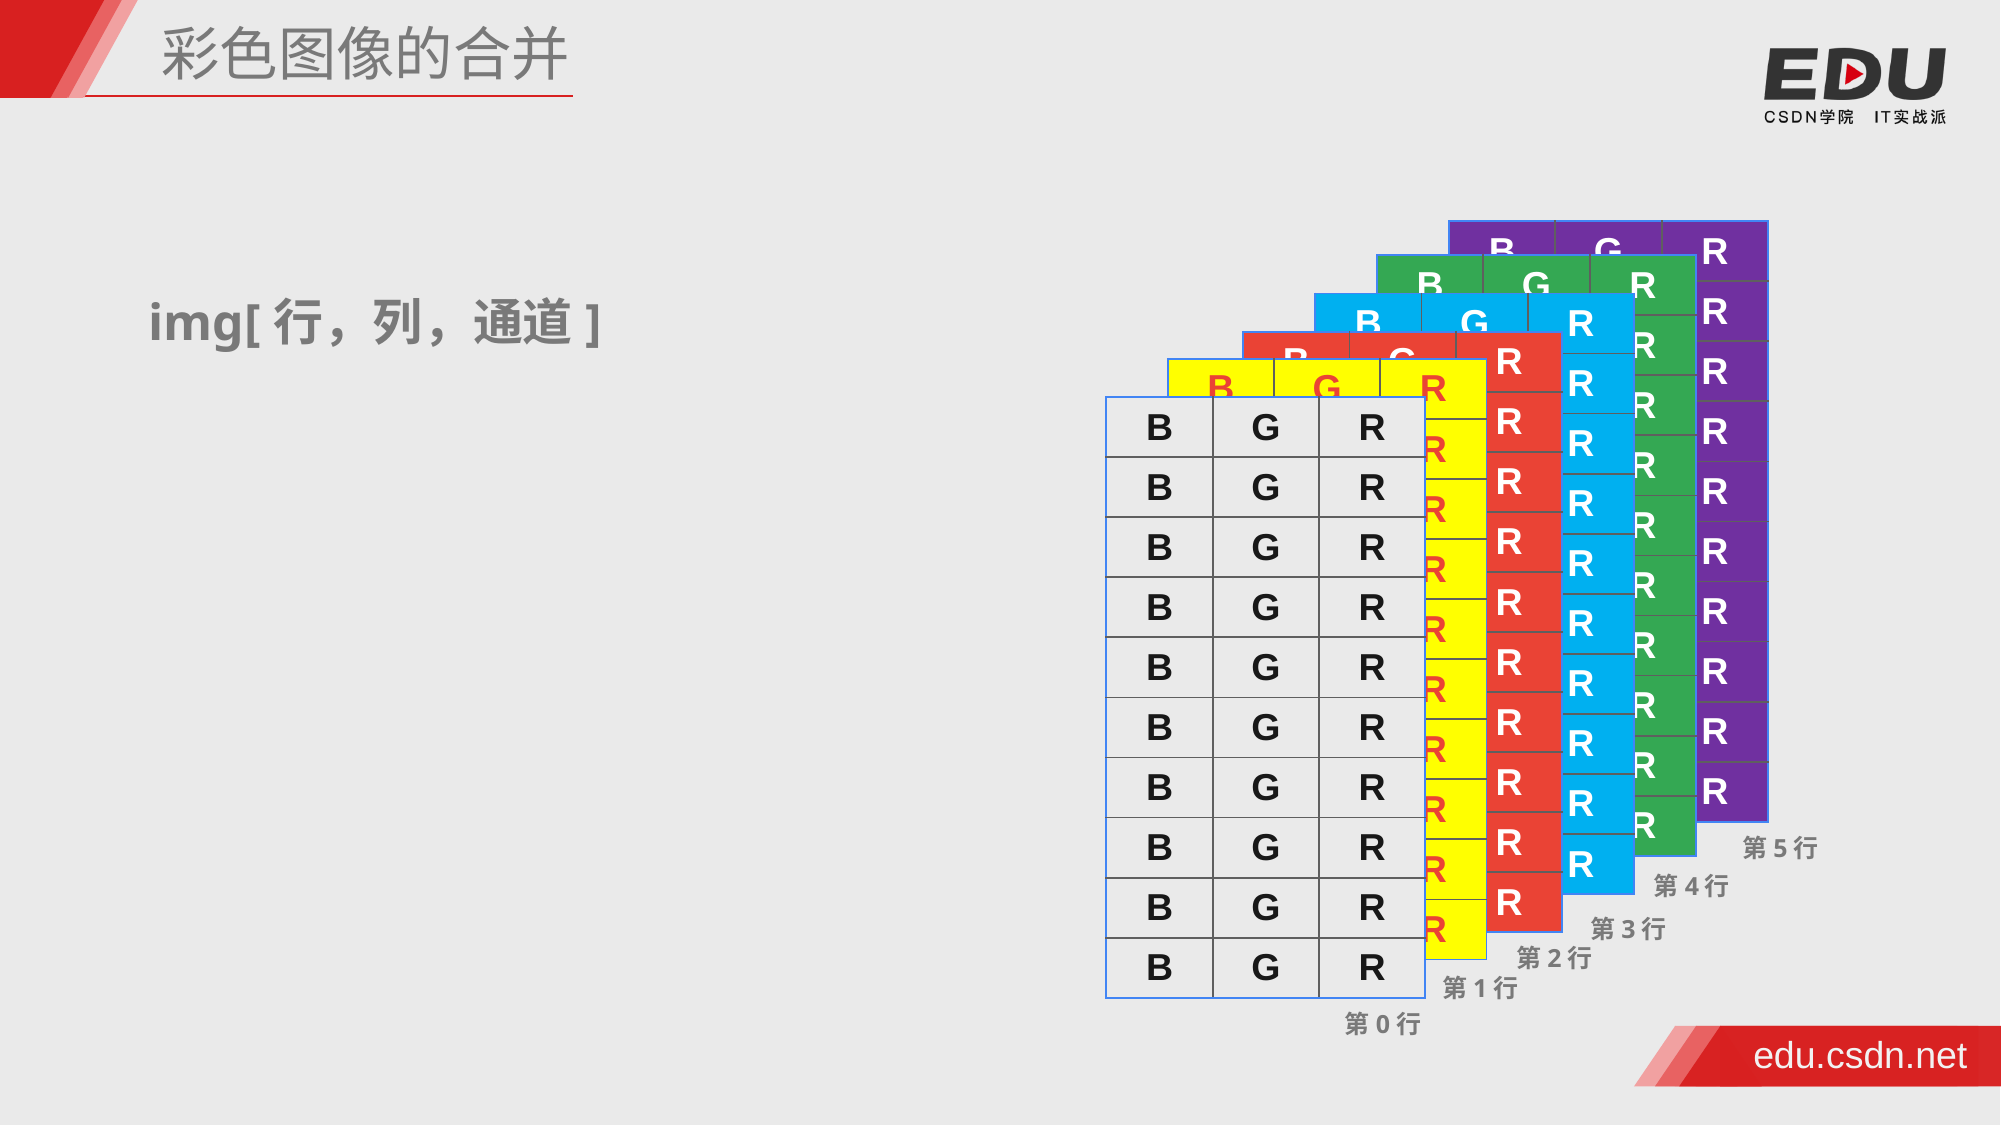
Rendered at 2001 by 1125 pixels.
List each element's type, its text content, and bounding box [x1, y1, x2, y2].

table_cell R [1563, 775, 1633, 833]
table_header G [1556, 222, 1661, 254]
table_cell R [1697, 342, 1767, 400]
table_cell R [1635, 496, 1695, 555]
text_box 第1行 [1412, 950, 1549, 1011]
table_cell R [1426, 600, 1486, 658]
table_cell B [1107, 879, 1212, 937]
table_cell R [1320, 458, 1424, 516]
table_header B [1169, 360, 1273, 396]
table_cell G [1214, 578, 1318, 636]
table_cell R [1635, 797, 1695, 847]
table_cell R [1697, 522, 1767, 581]
table_cell R [1563, 414, 1633, 473]
table_cell R [1426, 900, 1486, 950]
table_cell G [1214, 818, 1318, 877]
table_header R [1529, 294, 1633, 353]
text_box 第4行 [1624, 847, 1760, 908]
text_box img[行，列，通道] [91, 252, 660, 358]
table_cell R [1563, 595, 1633, 653]
table_cell G [1214, 879, 1318, 937]
table_cell R [1697, 703, 1767, 761]
table_cell R [1320, 518, 1424, 576]
table_cell R [1320, 578, 1424, 636]
table_cell R [1487, 693, 1561, 751]
table_header R [1591, 256, 1695, 314]
table_header R [1381, 360, 1486, 418]
table_header B [1107, 398, 1212, 456]
table_header G [1484, 256, 1589, 293]
table_cell R [1426, 840, 1486, 899]
table_cell R [1426, 660, 1486, 718]
text_box 第2行 [1486, 920, 1623, 981]
table_cell R [1635, 737, 1695, 795]
table_header R [1663, 222, 1767, 280]
table_cell G [1214, 458, 1318, 516]
table_cell R [1487, 573, 1561, 631]
table_cell B [1107, 518, 1212, 576]
table_cell R [1697, 582, 1767, 641]
table_header B [1378, 256, 1482, 293]
table_cell R [1487, 753, 1561, 811]
picture [1761, 42, 1948, 128]
table_cell R [1320, 698, 1424, 757]
table_cell R [1320, 939, 1424, 985]
table_cell R [1487, 453, 1561, 511]
table_cell R [1426, 780, 1486, 838]
table_cell R [1426, 420, 1486, 478]
table_cell R [1426, 480, 1486, 538]
table_cell R [1320, 758, 1424, 817]
table_header R [1320, 398, 1424, 456]
table_cell B [1107, 939, 1212, 997]
table_cell B [1107, 458, 1212, 516]
table_header B [1316, 294, 1421, 331]
table_cell R [1563, 535, 1633, 593]
table_cell R [1635, 676, 1695, 735]
text_box 第3行 [1560, 890, 1697, 951]
table_cell R [1487, 513, 1561, 571]
table_header G [1350, 333, 1455, 358]
table_cell R [1320, 879, 1424, 937]
table_cell B [1107, 638, 1212, 697]
table_cell R [1635, 376, 1695, 434]
table_cell R [1697, 402, 1767, 461]
table_header B [1450, 222, 1554, 254]
table_cell R [1563, 354, 1633, 413]
table_cell B [1107, 818, 1212, 877]
table_cell G [1214, 758, 1318, 817]
table_cell R [1320, 818, 1424, 877]
table_cell R [1635, 616, 1695, 675]
table_cell R [1635, 316, 1695, 374]
table_cell R [1697, 763, 1767, 821]
table_cell R [1487, 813, 1561, 871]
table_cell R [1426, 720, 1486, 778]
text_box 第0行 [1315, 985, 1451, 1046]
table_cell R [1320, 638, 1424, 697]
table_header G [1422, 294, 1527, 331]
table_cell B [1107, 698, 1212, 757]
table_cell R [1426, 540, 1486, 598]
table_cell R [1697, 642, 1767, 701]
table_header R [1457, 333, 1561, 391]
text_box 彩色图像的合并 [154, 17, 809, 96]
table_header G [1275, 360, 1379, 396]
table_cell R [1563, 655, 1633, 713]
table_cell G [1214, 638, 1318, 697]
table_header B [1244, 333, 1349, 358]
table_cell R [1563, 715, 1633, 773]
table_cell R [1487, 633, 1561, 691]
table_cell R [1635, 436, 1695, 495]
text_box 第5行 [1712, 809, 1849, 870]
table_header G [1214, 398, 1318, 456]
table_cell B [1107, 578, 1212, 636]
table_cell R [1487, 873, 1561, 920]
table_cell R [1635, 556, 1695, 615]
table_cell R [1697, 462, 1767, 521]
table_cell R [1487, 393, 1561, 451]
table_cell R [1563, 475, 1633, 533]
table_cell G [1214, 518, 1318, 576]
table_cell B [1107, 758, 1212, 817]
table_cell R [1563, 835, 1633, 890]
table_cell G [1214, 939, 1318, 997]
table_cell G [1214, 698, 1318, 757]
table_cell R [1697, 282, 1767, 340]
